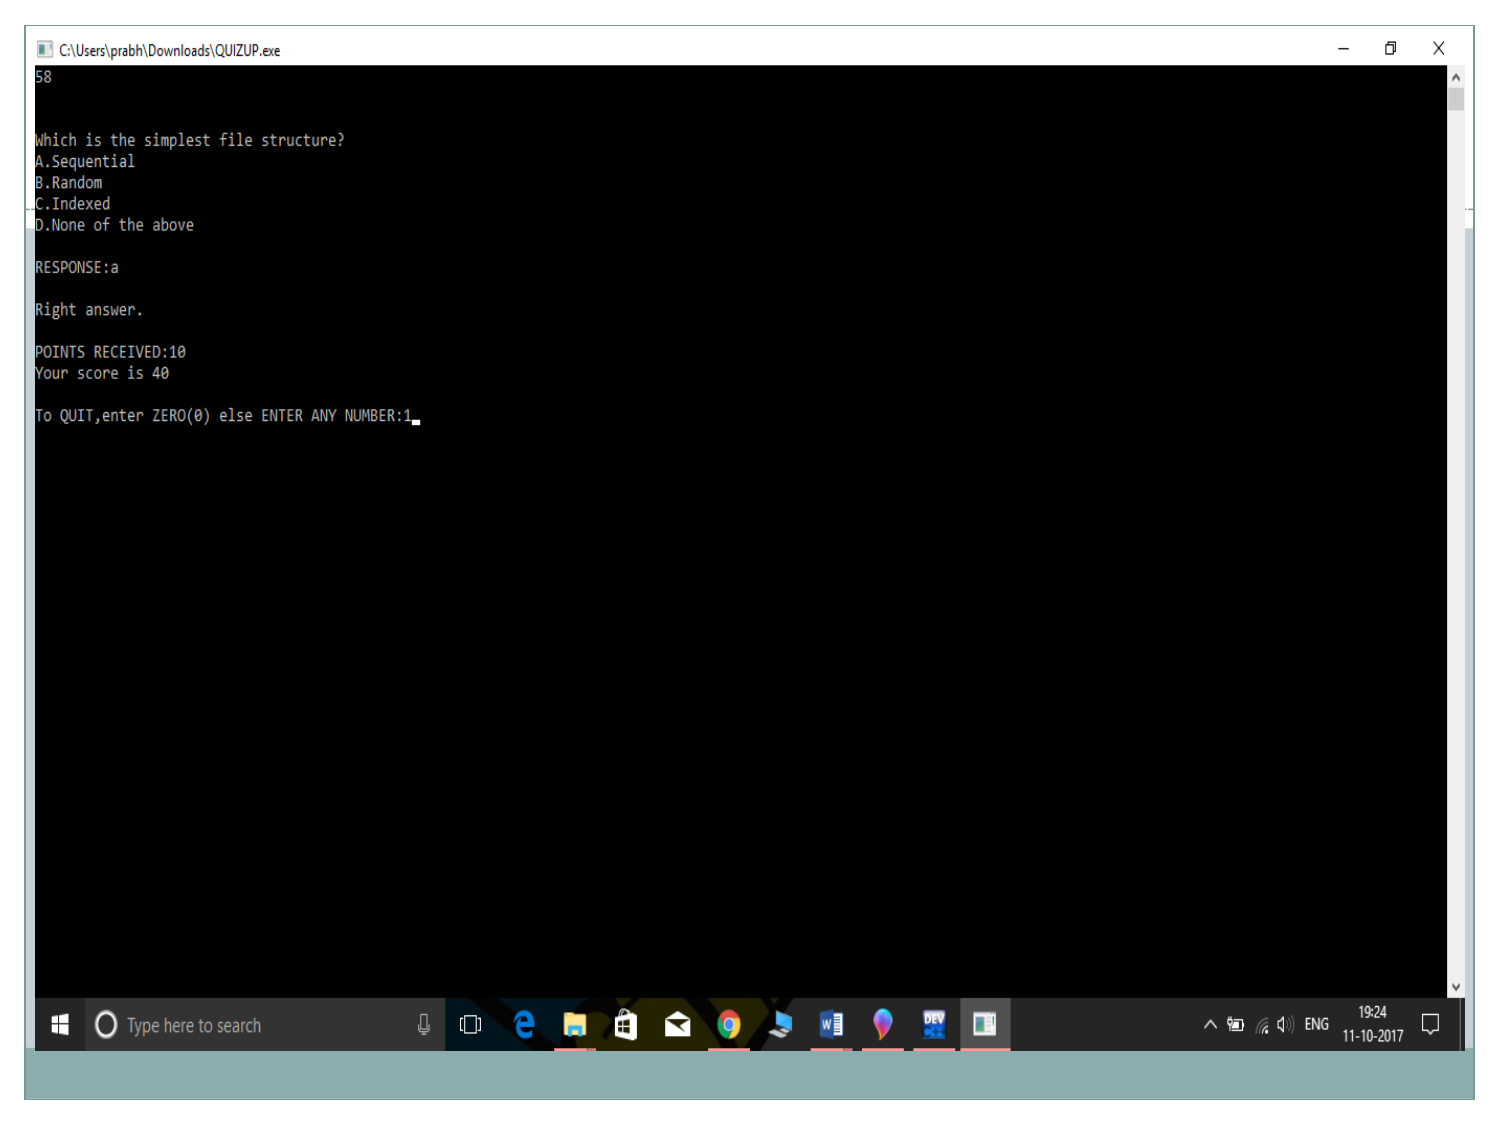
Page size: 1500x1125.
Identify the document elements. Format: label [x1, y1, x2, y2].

list [34, 34, 1465, 1052]
